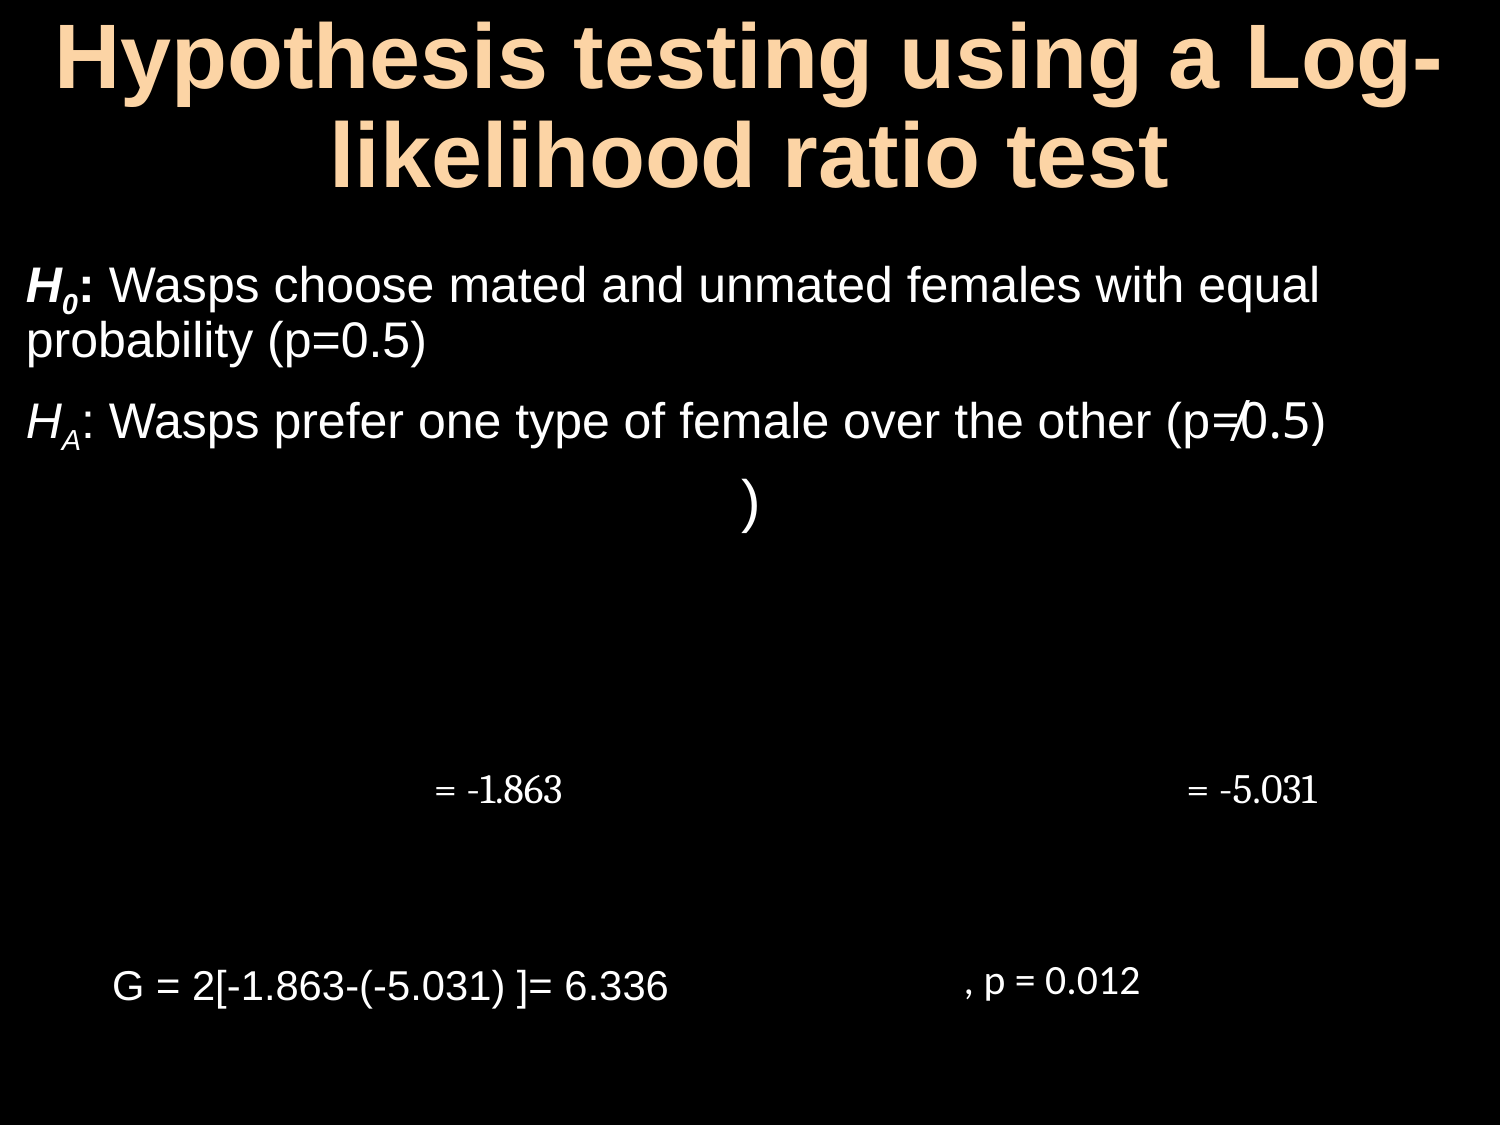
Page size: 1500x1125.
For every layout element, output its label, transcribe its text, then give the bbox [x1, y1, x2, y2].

text_box G = 2[-1.863-(-5.031) ]= 6.336 [97, 951, 705, 1017]
title Hypothesis testing using a Log-likelihood ratio test [0, 0, 1500, 218]
